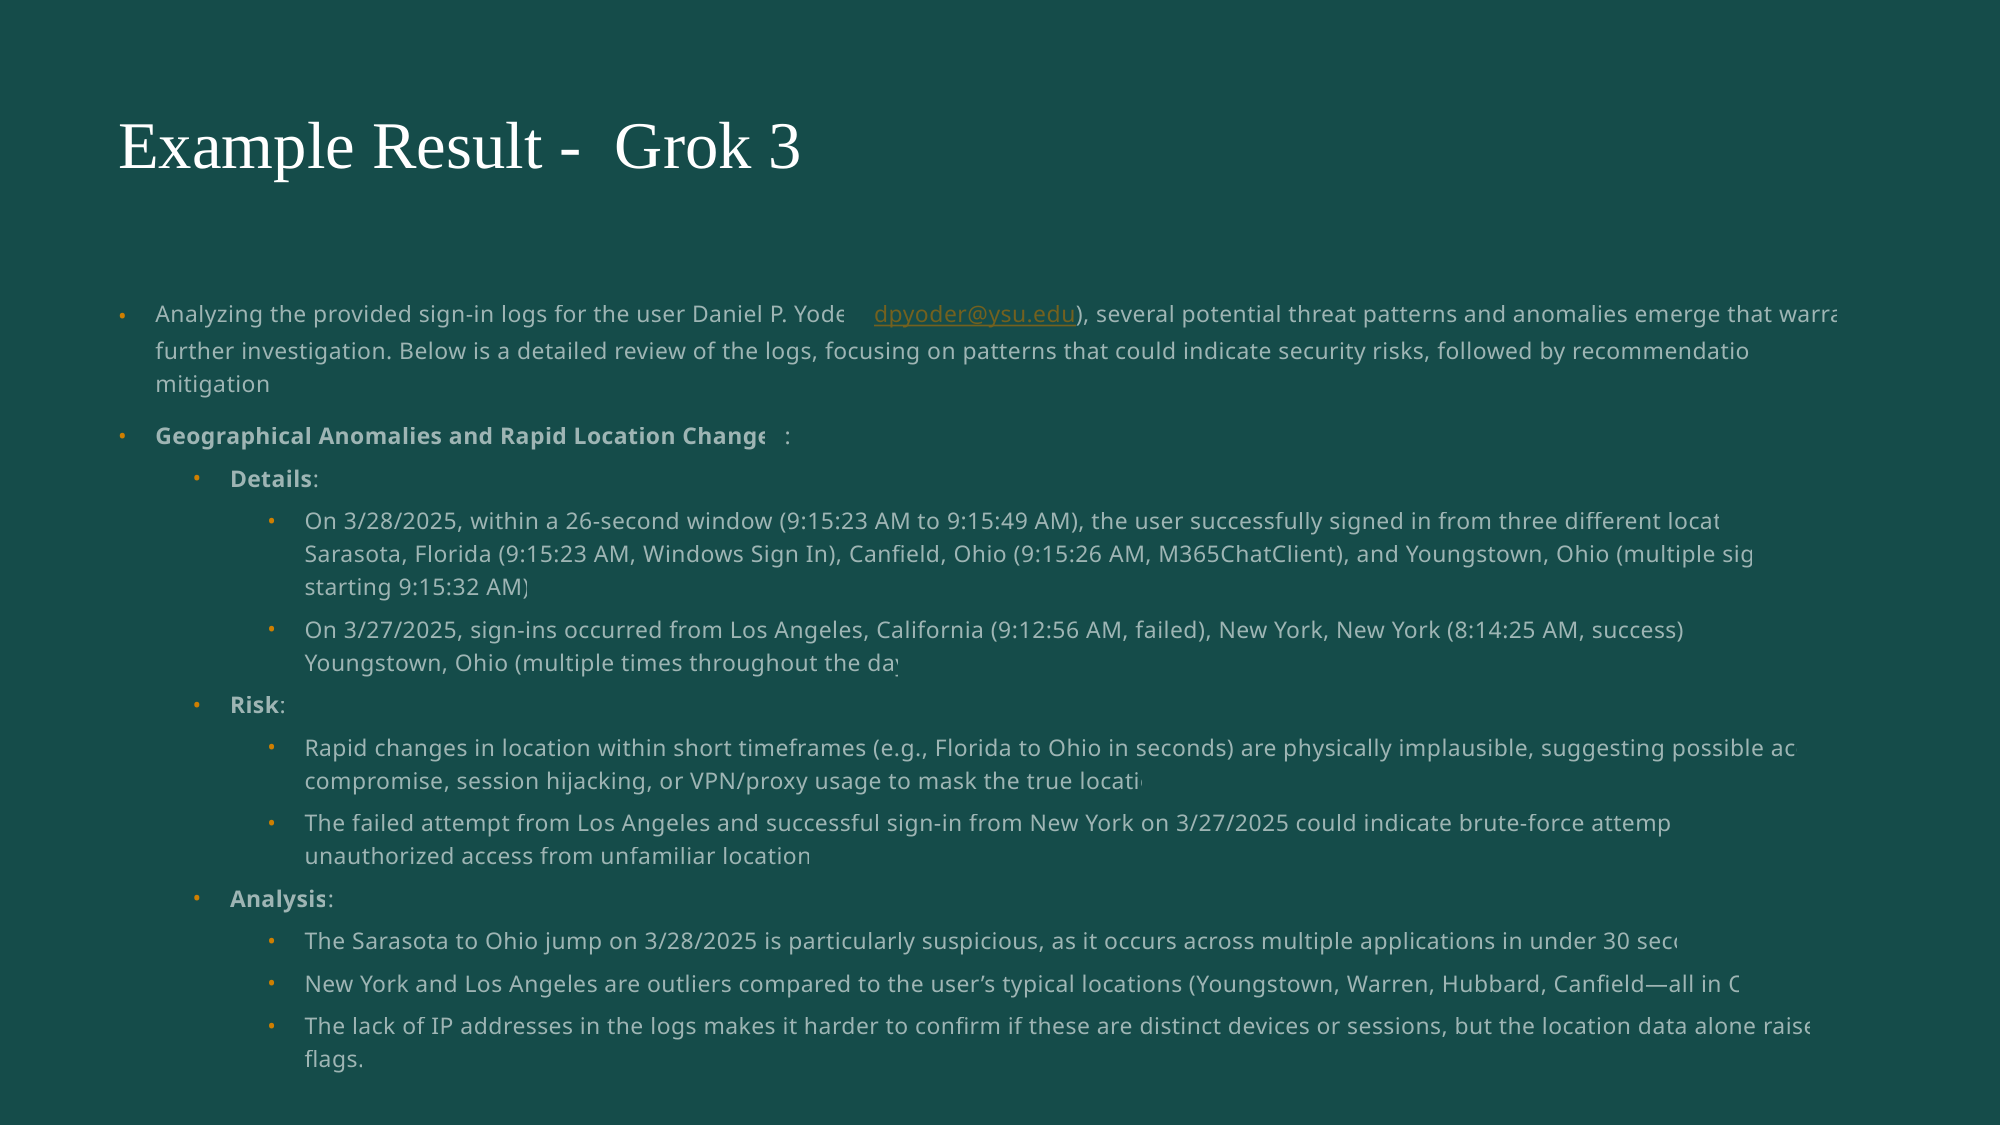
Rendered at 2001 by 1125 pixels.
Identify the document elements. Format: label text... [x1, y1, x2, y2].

title Example Result - Grok 3 [118, 101, 1878, 293]
list Analyzing the provided sign-in logs for the user Daniel P. Yoder (dpyoder@ysu.edu), several potential threat patterns and anomalies emerge that warrant further investigation. Below is a detailed review of the logs, focusing on patterns that could indicate security risks, followed by recommendations for mitigation. Geographical Anomalies and Rapid Location Changes: Details: On 3/28/2025, within a 26-second window (9:15:23 AM to 9:15:49 AM), the user successfully signed in from three different locations: Sarasota, Florida (9:15:23 AM, Windows Sign In), Canfield, Ohio (9:15:26 AM, M365ChatClient), and Youngstown, Ohio (multiple sign-ins starting 9:15:32 AM). On 3/27/2025, sign-ins occurred from Los Angeles, California (9:12:56 AM, failed), New York, New York (8:14:25 AM, success), and Youngstown, Ohio (multiple times throughout the day). Risk: Rapid changes in location within short timeframes (e.g., Florida to Ohio in seconds) are physically implausible, suggesting possible account compromise, session hijacking, or VPN/proxy usage to mask the true location. The failed attempt from Los Angeles and successful sign-in from New York on 3/27/2025 could indicate brute-force attempts or unauthorized access from unfamiliar locations. Analysis: The Sarasota to Ohio jump on 3/28/2025 is particularly suspicious, as it occurs across multiple applications in under 30 seconds. New York and Los Angeles are outliers compared to the user’s typical locations (Youngstown, Warren, Hubbard, Canfield—all in Ohio). The lack of IP addresses in the logs makes it harder to confirm if these are distinct devices or sessions, but the location data alone raises red flags. [118, 293, 1878, 1075]
